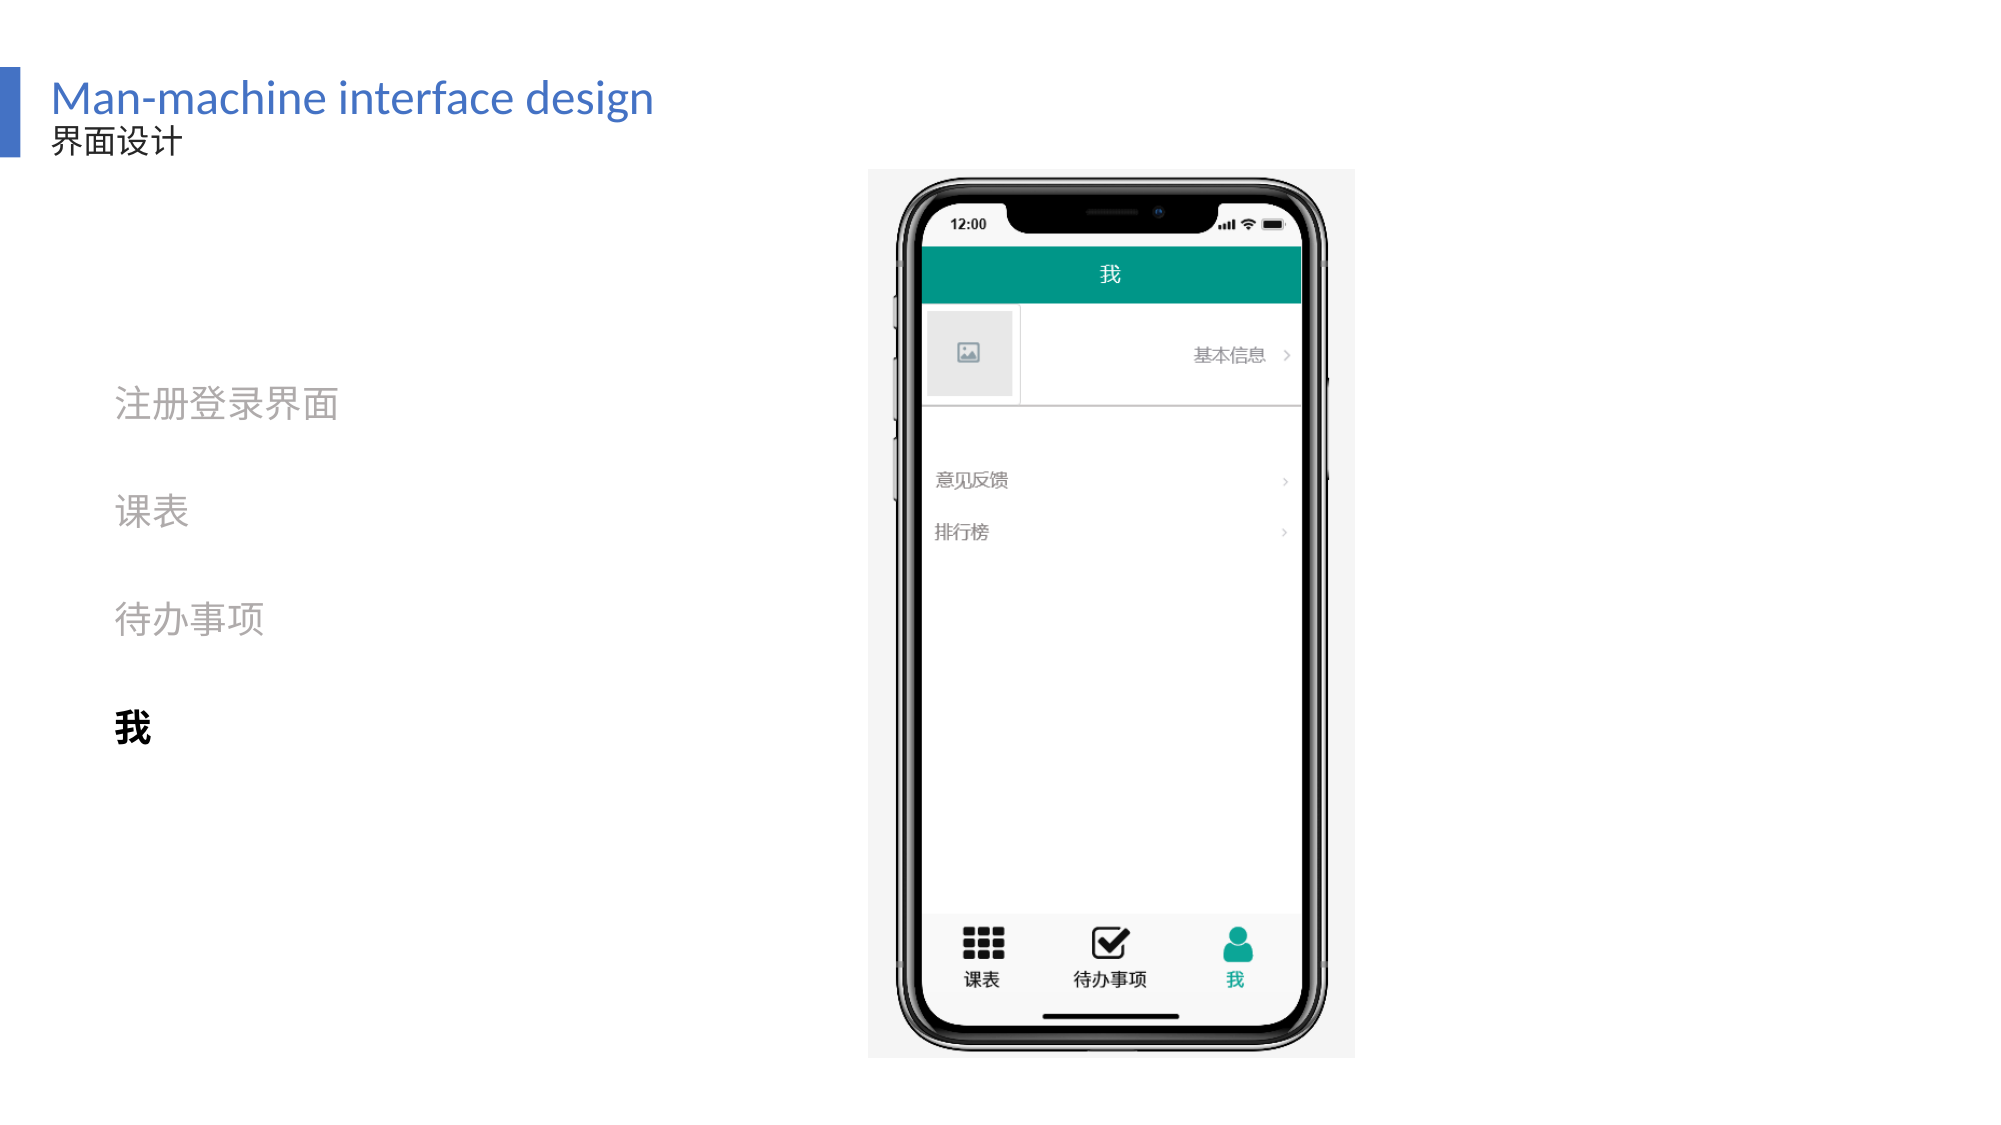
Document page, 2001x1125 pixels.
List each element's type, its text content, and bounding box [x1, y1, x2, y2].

list 界面设计 [35, 116, 1112, 170]
list Man-machine interface design [35, 64, 1112, 116]
picture [868, 169, 1355, 1058]
text_box 注册登录界面 课表 待办事项 我 [100, 363, 404, 756]
